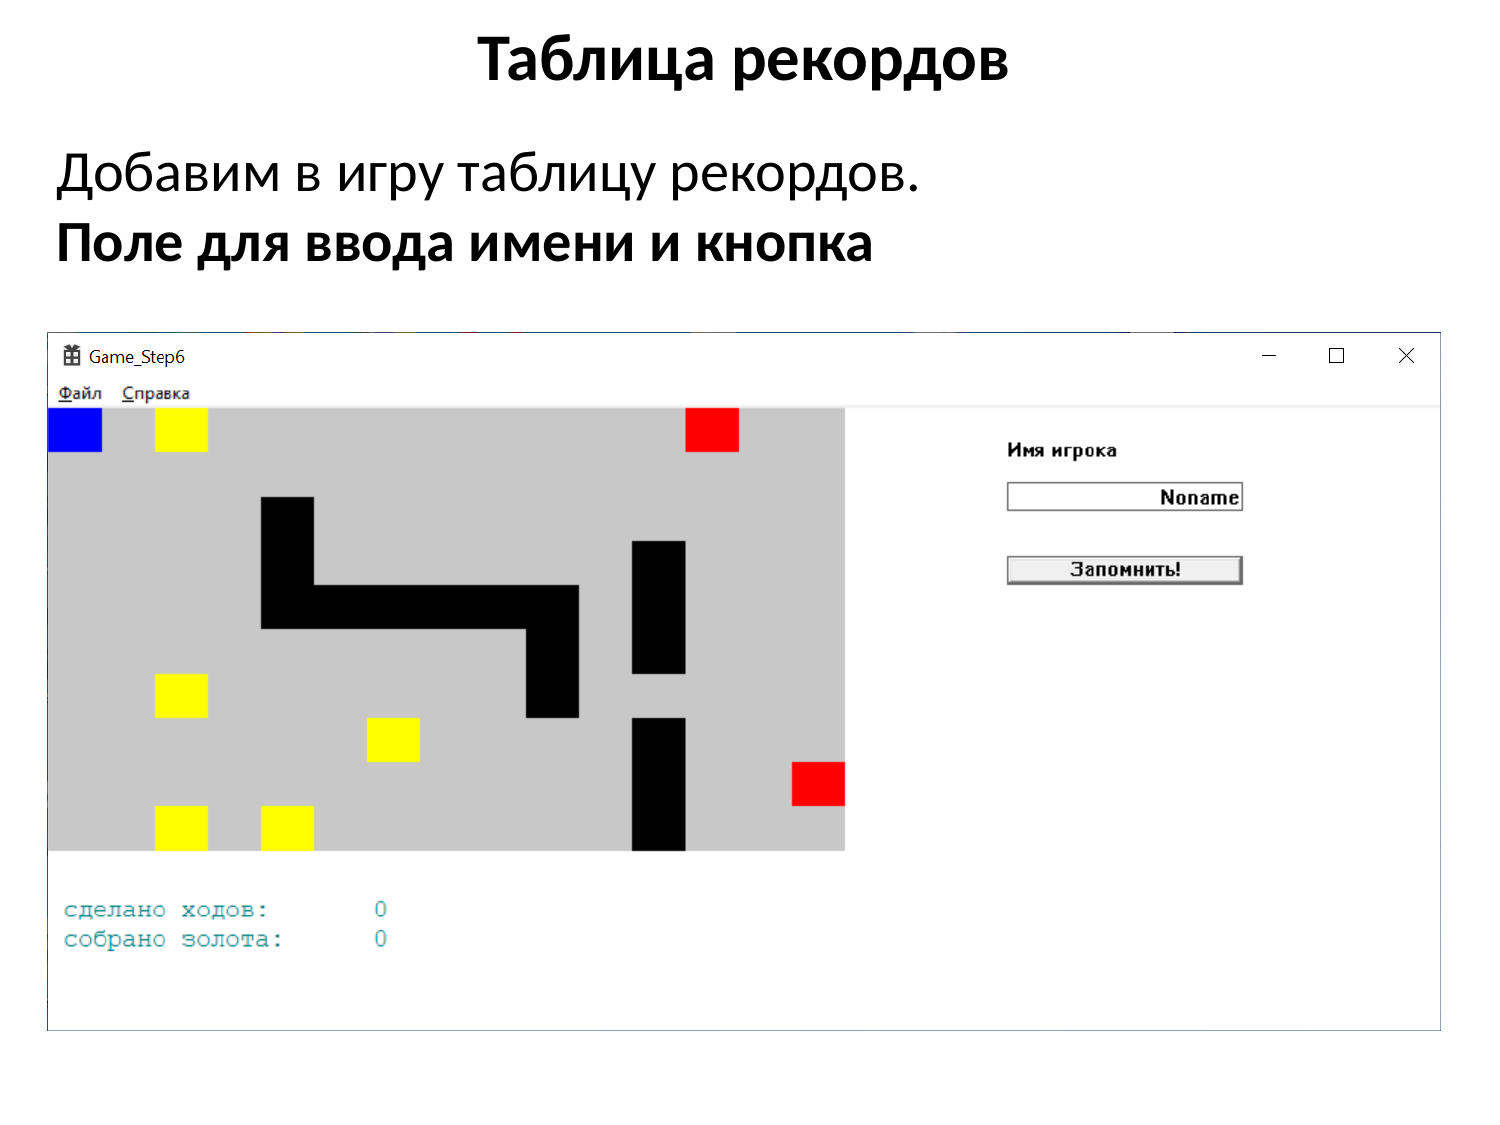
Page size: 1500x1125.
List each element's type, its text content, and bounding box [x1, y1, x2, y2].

text_box Добавим в игру таблицу рекордов. Поле для ввода имени и кнопка [41, 125, 1444, 440]
title Таблица рекордов [29, 19, 1459, 88]
picture [47, 332, 1441, 1031]
